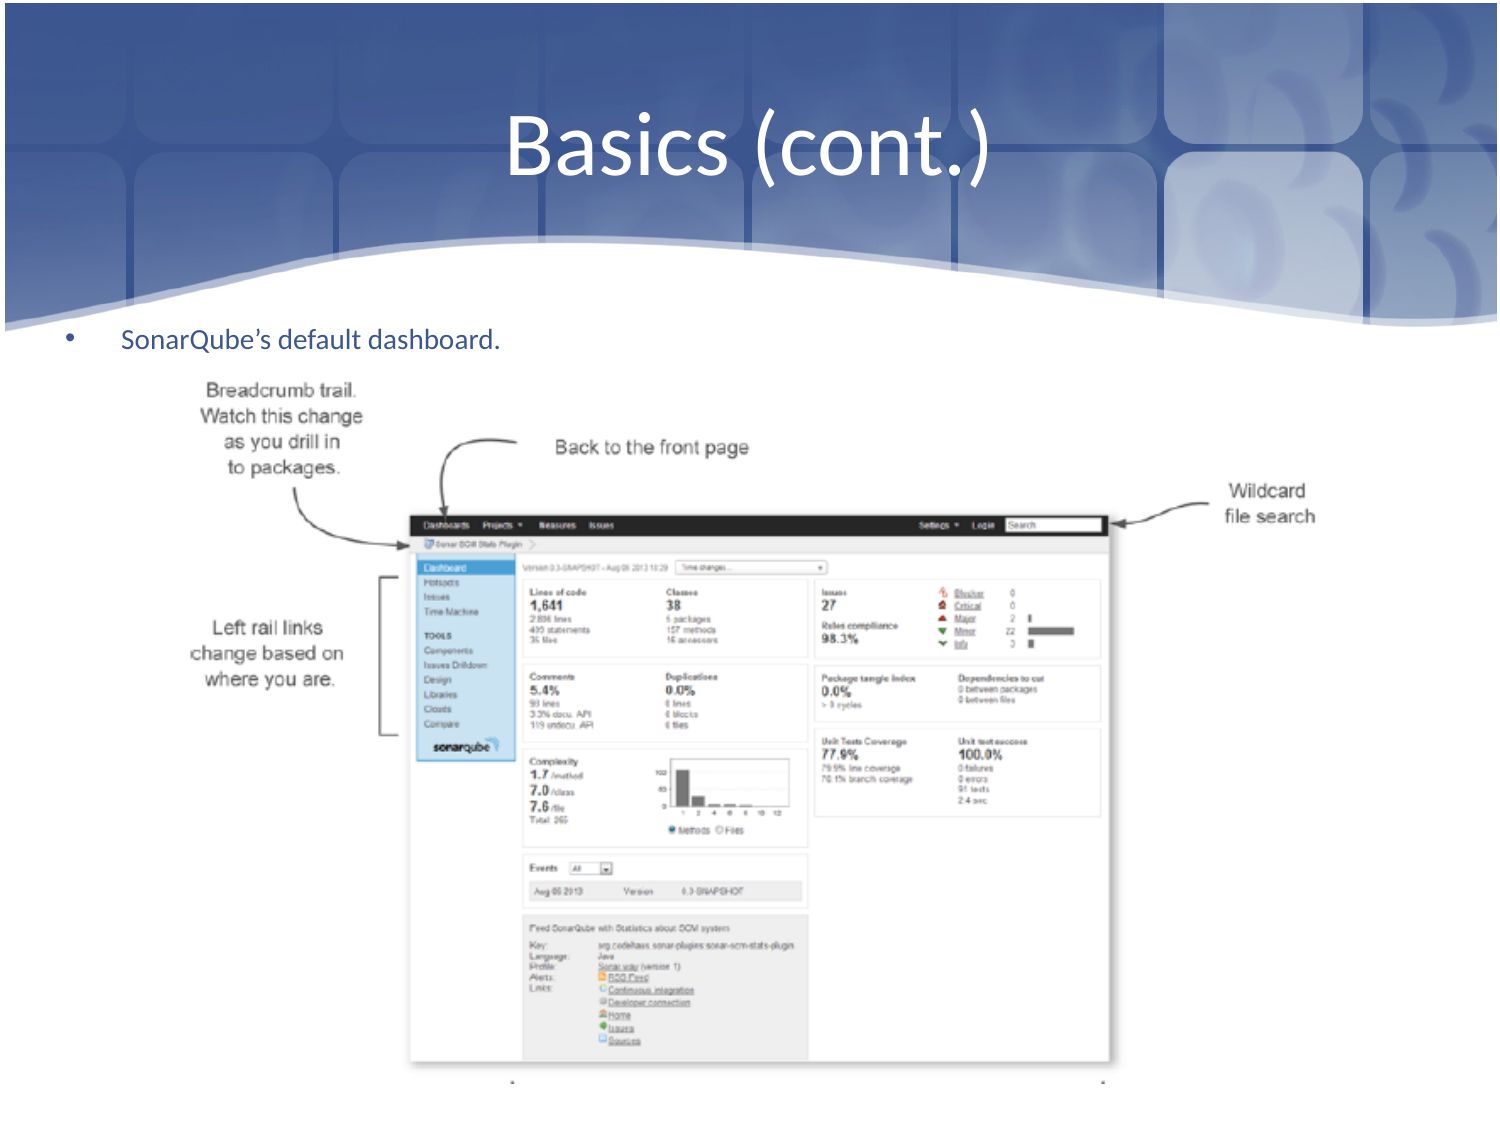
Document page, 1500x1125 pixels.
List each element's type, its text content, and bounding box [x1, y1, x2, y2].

list SonarQube’s default dashboard. [49, 312, 1451, 376]
picture [0, 0, 1500, 1125]
title Basics (cont.) [74, 44, 1426, 233]
